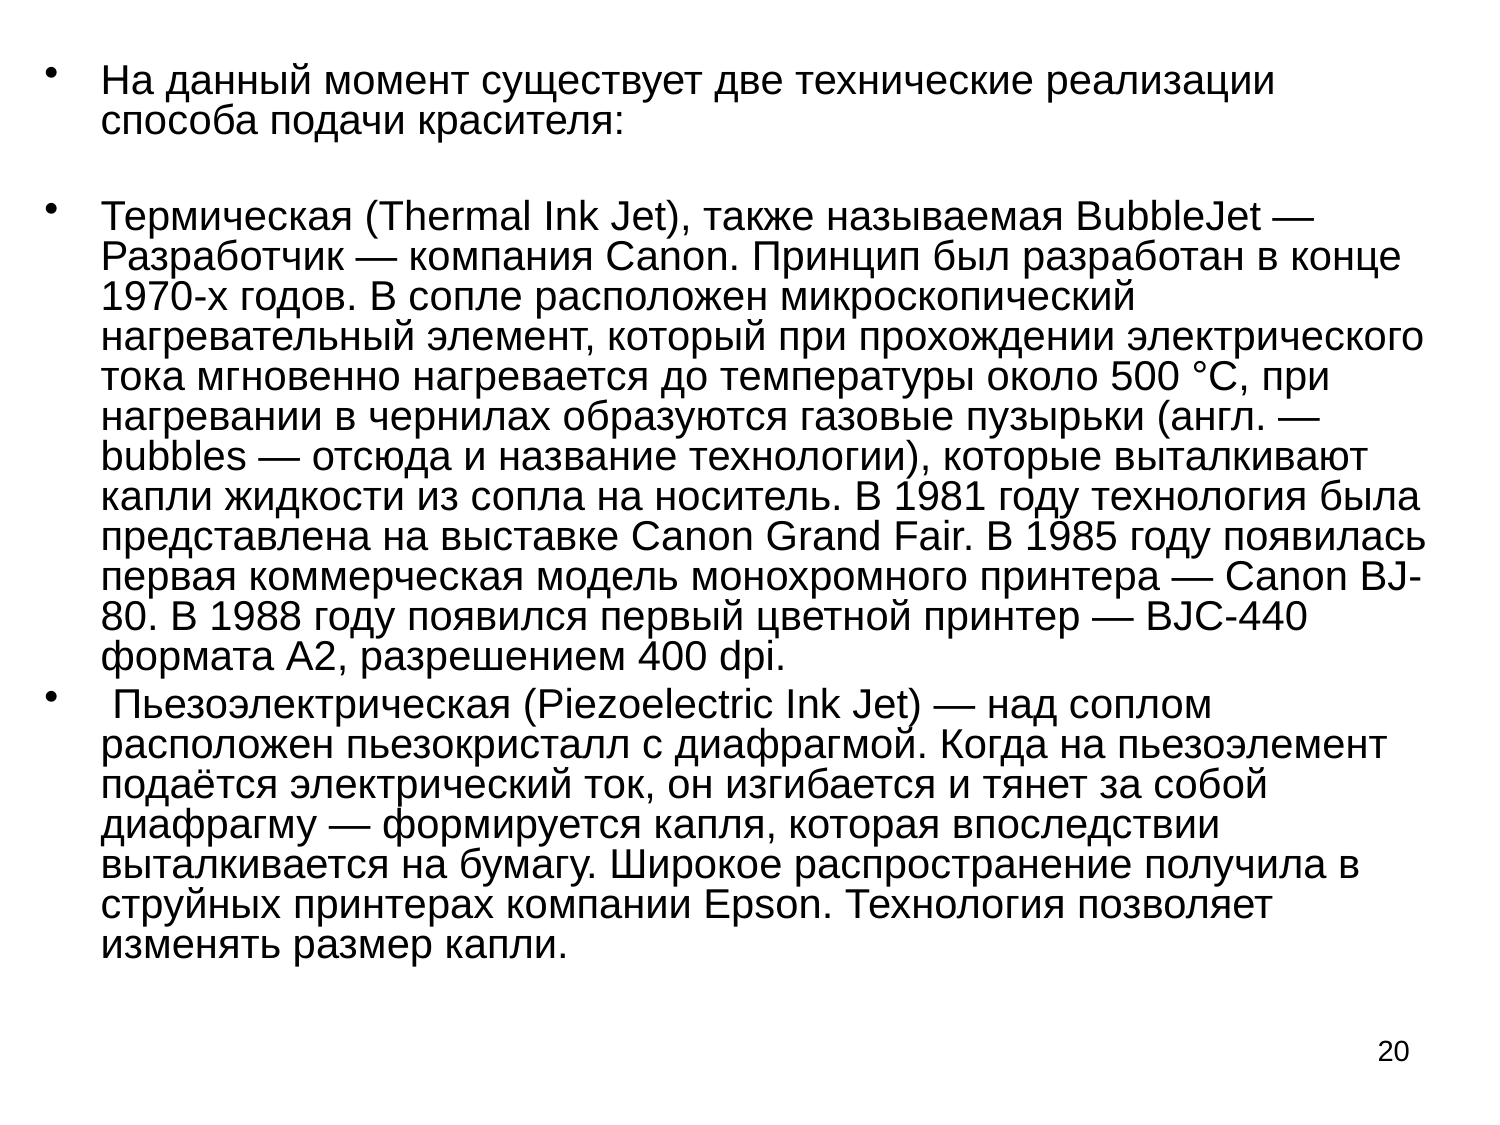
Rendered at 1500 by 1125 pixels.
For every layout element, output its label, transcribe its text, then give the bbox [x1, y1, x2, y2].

slide_number 20 [1074, 1024, 1426, 1103]
list На данный момент существует две технические реализации способа подачи красителя: Термическая (Thermal Ink Jet), также называемая BubbleJet — Разработчик — компания Canon. Принцип был разработан в конце 1970-х годов. В сопле расположен микроскопический нагревательный элемент, который при прохождении электрического тока мгновенно нагревается до температуры около 500 °C, при нагревании в чернилах образуются газовые пузырьки (англ. — bubbles — отсюда и название технологии), которые выталкивают капли жидкости из сопла на носитель. В 1981 году технология была представлена на выставке Canon Grand Fair. В 1985 году появилась первая коммерческая модель монохромного принтера — Canon BJ-80. В 1988 году появился первый цветной принтер — BJC-440 формата A2, разрешением 400 dpi. Пьезоэлектрическая (Piezoelectric Ink Jet) — над соплом расположен пьезокристалл с диафрагмой. Когда на пьезоэлемент подаётся электрический ток, он изгибается и тянет за собой диафрагму — формируется капля, которая впоследствии выталкивается на бумагу. Широкое распространение получила в струйных принтерах компании Epson. Технология позволяет изменять размер капли. [29, 54, 1460, 1083]
